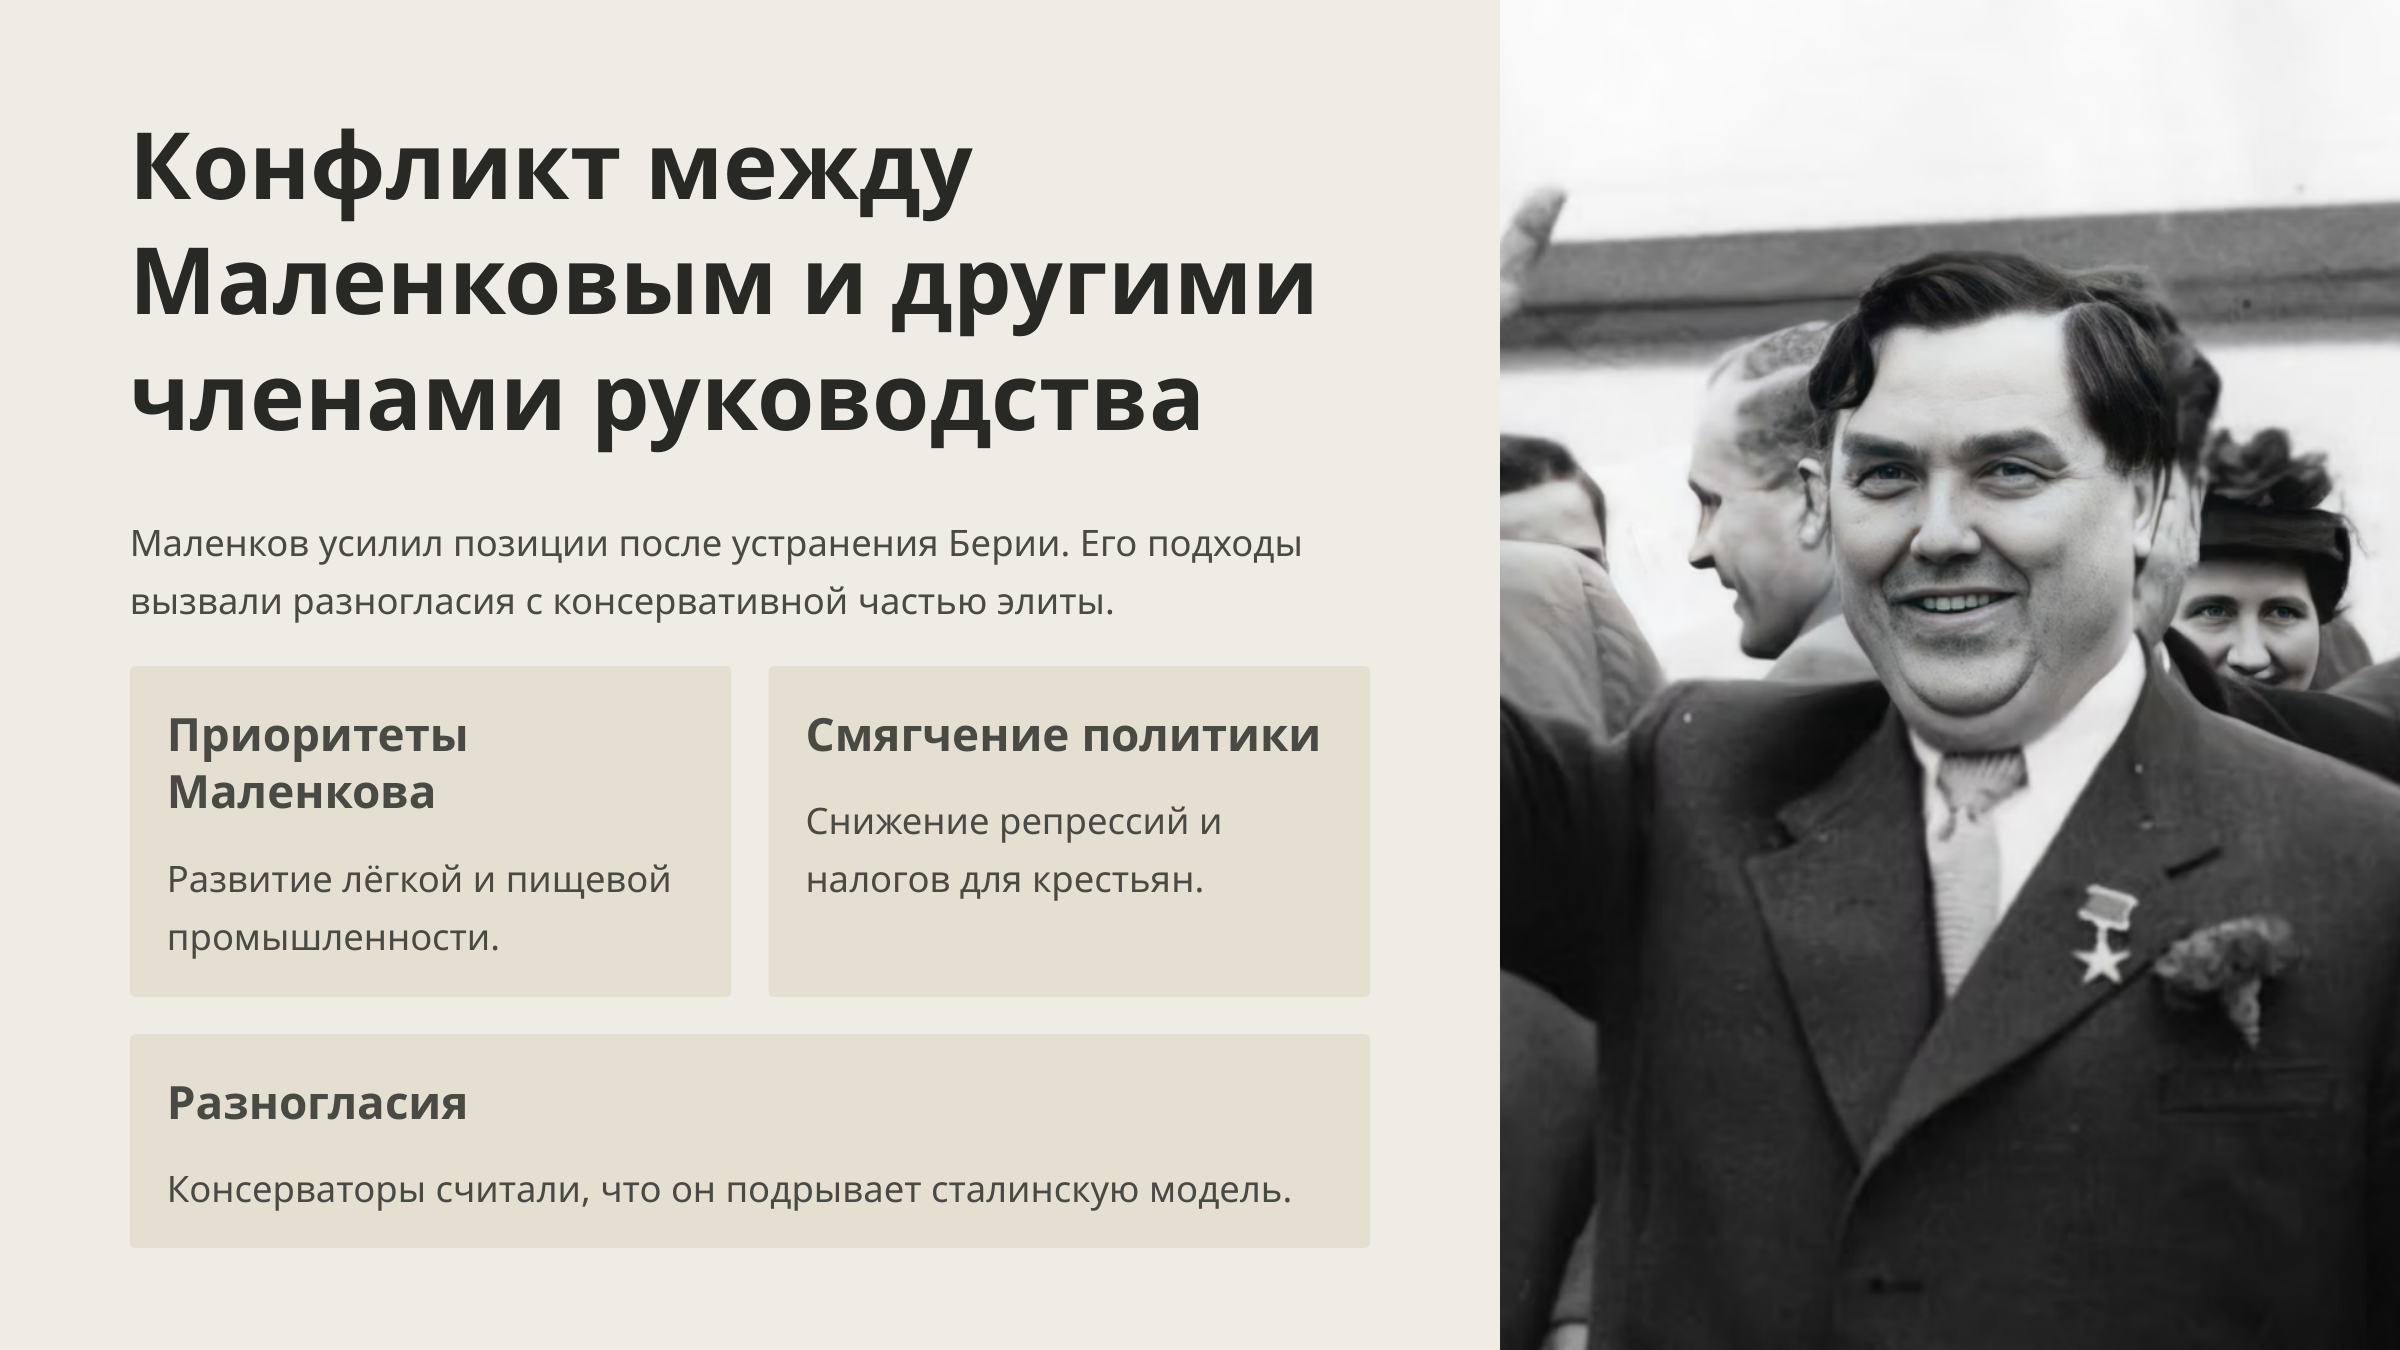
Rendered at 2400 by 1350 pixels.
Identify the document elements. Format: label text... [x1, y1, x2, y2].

text_box [129, 1034, 1371, 1248]
text_box Приоритеты Маленкова [166, 703, 695, 819]
text_box Маленков усилил позиции после устранения Берии. Его подходы вызвали разногласия с консервативной частью элиты. [129, 505, 1371, 625]
text_box Конфликт между Маленковым и другими членами руководства [129, 102, 1371, 450]
picture [1499, 0, 2400, 1350]
text_box [768, 666, 1371, 998]
text_box Консерваторы считали, что он подрывает сталинскую модель. [166, 1151, 1333, 1211]
text_box [129, 666, 732, 998]
text_box Снижение репрессий и налогов для крестьян. [805, 783, 1333, 903]
text_box Развитие лёгкой и пищевой промышленности. [166, 841, 695, 961]
text_box Смягчение политики [805, 703, 1326, 761]
text_box Разногласия [166, 1071, 631, 1130]
